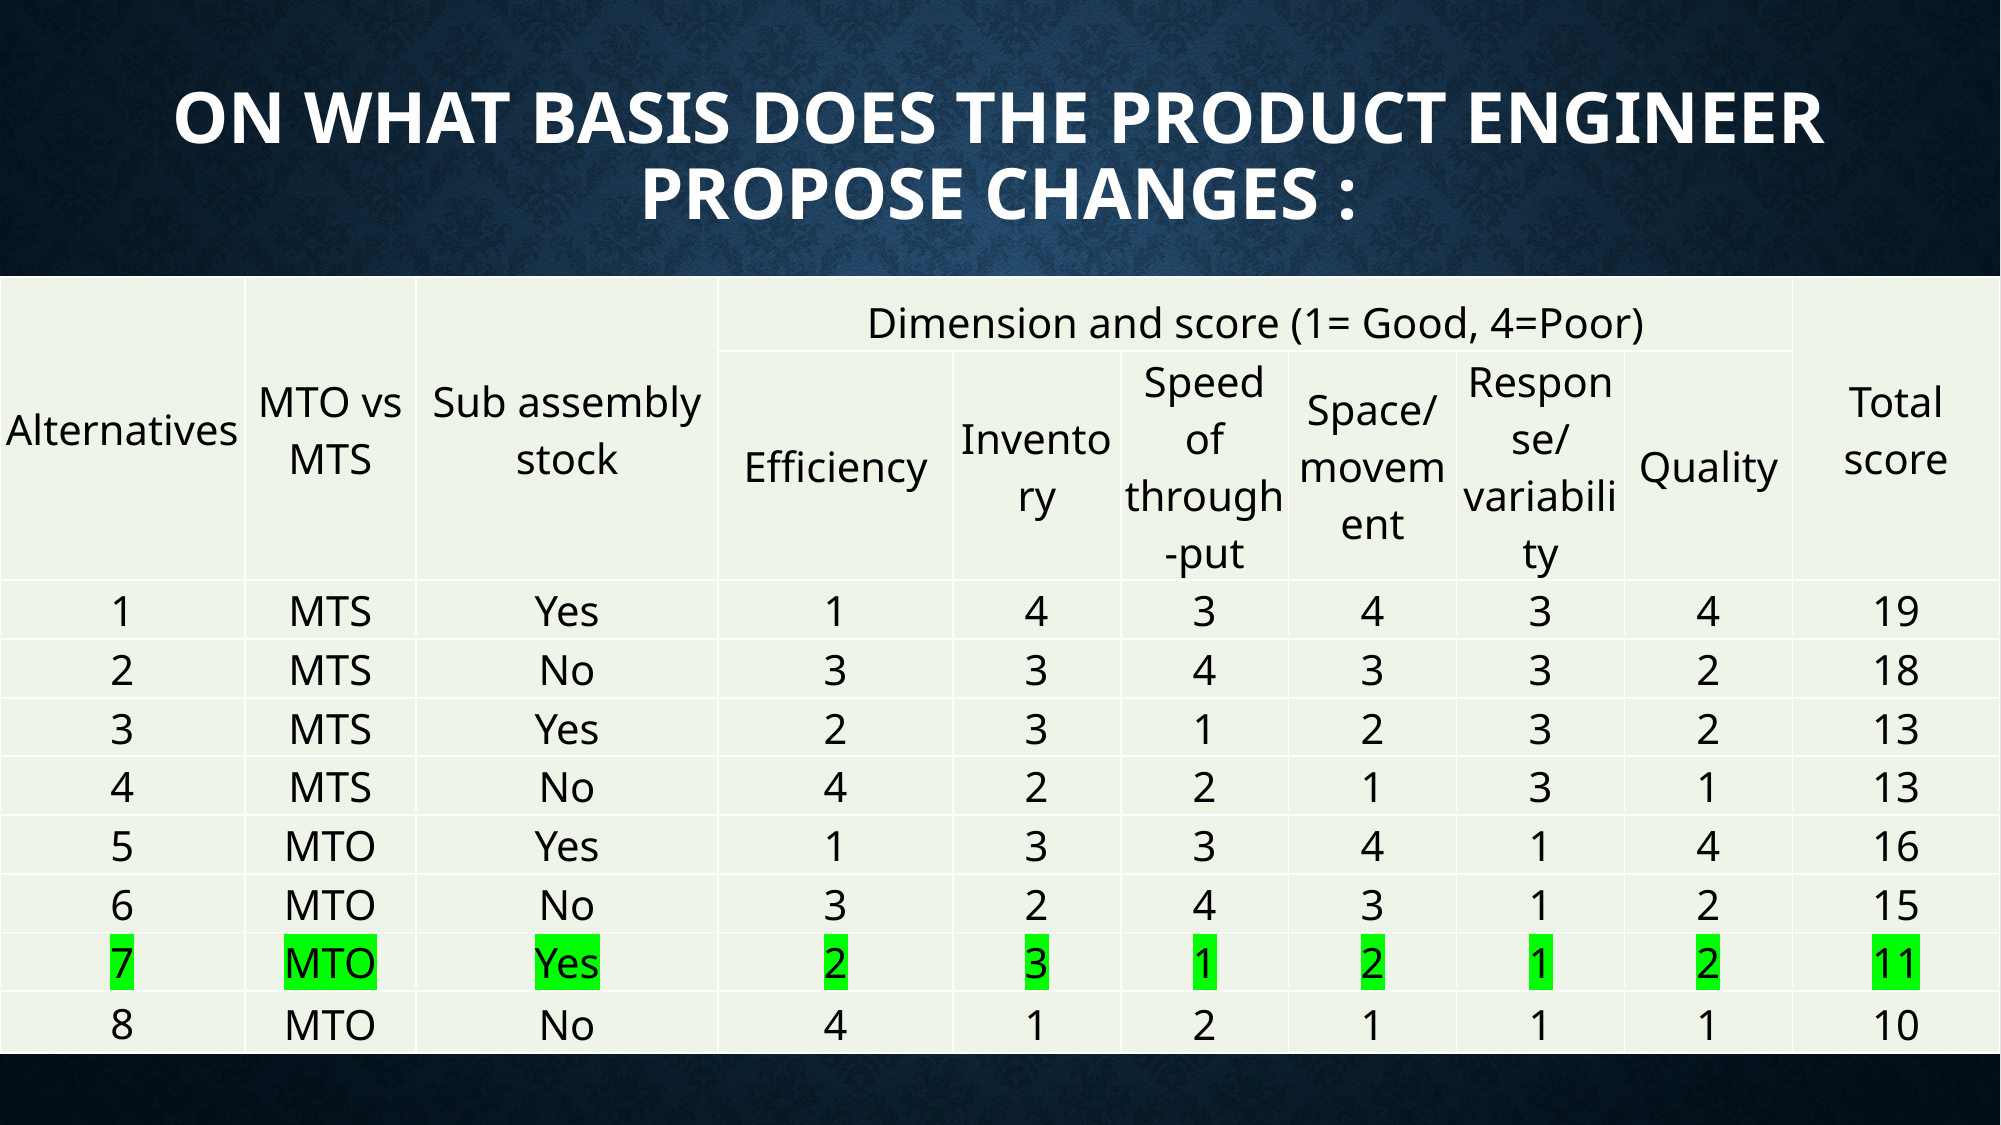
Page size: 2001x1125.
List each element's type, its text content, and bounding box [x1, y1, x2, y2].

table_cell 4 [1625, 816, 1792, 873]
table_cell Space/ movement [1289, 352, 1456, 579]
table_cell 6 [1, 875, 244, 932]
table_cell Efficiency [719, 352, 952, 579]
table_header Total score [1793, 278, 1999, 579]
table_cell MTS [246, 699, 415, 755]
table_cell 4 [719, 757, 952, 814]
table_cell 1 [1, 581, 244, 638]
table_cell 2 [1289, 933, 1456, 990]
table_cell 1 [1457, 816, 1624, 873]
table_cell 2 [719, 699, 952, 755]
table_cell 3 [1122, 581, 1288, 638]
table_cell 8 [1, 992, 244, 1052]
table_cell No [417, 640, 717, 697]
table_cell MTO [246, 816, 415, 873]
table_cell 3 [954, 816, 1120, 873]
table_cell MTO [246, 875, 415, 932]
table_cell 1 [719, 581, 952, 638]
table_cell 3 [1, 699, 244, 755]
table_cell MTO [246, 992, 415, 1052]
table_cell 2 [1625, 699, 1792, 755]
table_cell 1 [1457, 992, 1624, 1052]
table_cell Response/variability [1457, 352, 1624, 579]
table_cell 3 [719, 875, 952, 932]
table_cell Yes [417, 816, 717, 873]
table_cell 13 [1793, 699, 1999, 755]
table_cell Speed of through-put [1122, 352, 1288, 579]
table_cell 3 [1457, 699, 1624, 755]
table_cell 3 [1289, 875, 1456, 932]
table_cell MTS [246, 581, 415, 638]
table_cell 3 [954, 933, 1120, 990]
table_cell 7 [1, 933, 244, 990]
table_header Alternatives [1, 278, 244, 579]
table_cell 2 [719, 933, 952, 990]
table_cell 2 [1122, 757, 1288, 814]
table_cell 10 [1793, 992, 1999, 1052]
table_cell 2 [1, 640, 244, 697]
table_cell Yes [417, 933, 717, 990]
table_cell 3 [954, 640, 1120, 697]
table_cell MTS [246, 640, 415, 697]
table_cell MTO [246, 933, 415, 990]
table_cell 5 [1, 816, 244, 873]
table_cell 3 [1457, 757, 1624, 814]
table_cell 1 [1122, 933, 1288, 990]
table_cell 1 [1289, 757, 1456, 814]
table_cell 2 [1625, 933, 1792, 990]
table_cell 13 [1793, 757, 1999, 814]
table_cell No [417, 875, 717, 932]
table_cell 1 [954, 992, 1120, 1052]
table_cell 4 [1122, 640, 1288, 697]
table_cell 2 [954, 757, 1120, 814]
table_cell 11 [1793, 933, 1999, 990]
table_header Dimension and score (1= Good, 4=Poor) [719, 278, 1792, 350]
table_cell 4 [719, 992, 952, 1052]
table_cell Inventory [954, 352, 1120, 579]
title On what basis does the product engineer propose changes : [149, 0, 1849, 276]
table_cell 4 [954, 581, 1120, 638]
table_cell 19 [1793, 581, 1999, 638]
table_cell 4 [1, 757, 244, 814]
table_header Sub assembly stock [417, 278, 717, 579]
table_cell 2 [1625, 875, 1792, 932]
table_cell Quality [1625, 352, 1792, 579]
table_cell 3 [1122, 816, 1288, 873]
table_cell 3 [954, 699, 1120, 755]
table_cell 3 [1289, 640, 1456, 697]
table_cell 1 [1457, 875, 1624, 932]
table_cell 1 [1289, 992, 1456, 1052]
table_cell 1 [1625, 992, 1792, 1052]
table_cell 3 [1457, 581, 1624, 638]
table_cell 15 [1793, 875, 1999, 932]
table_cell MTS [246, 757, 415, 814]
table_cell 18 [1793, 640, 1999, 697]
table_cell 1 [1625, 757, 1792, 814]
table_cell 1 [1457, 933, 1624, 990]
table_cell No [417, 757, 717, 814]
table_cell 4 [1122, 875, 1288, 932]
table_cell 3 [719, 640, 952, 697]
table_cell 4 [1289, 581, 1456, 638]
table_header MTO vs MTS [246, 278, 415, 579]
table_cell 2 [954, 875, 1120, 932]
table_cell 2 [1122, 992, 1288, 1052]
table_cell 4 [1289, 816, 1456, 873]
table_cell 2 [1289, 699, 1456, 755]
table_cell 2 [1625, 640, 1792, 697]
table_cell Yes [417, 699, 717, 755]
table_cell 16 [1793, 816, 1999, 873]
table_cell 3 [1457, 640, 1624, 697]
table_cell 1 [719, 816, 952, 873]
table_cell No [417, 992, 717, 1052]
table_cell Yes [417, 581, 717, 638]
table_cell 1 [1122, 699, 1288, 755]
table_cell 4 [1625, 581, 1792, 638]
